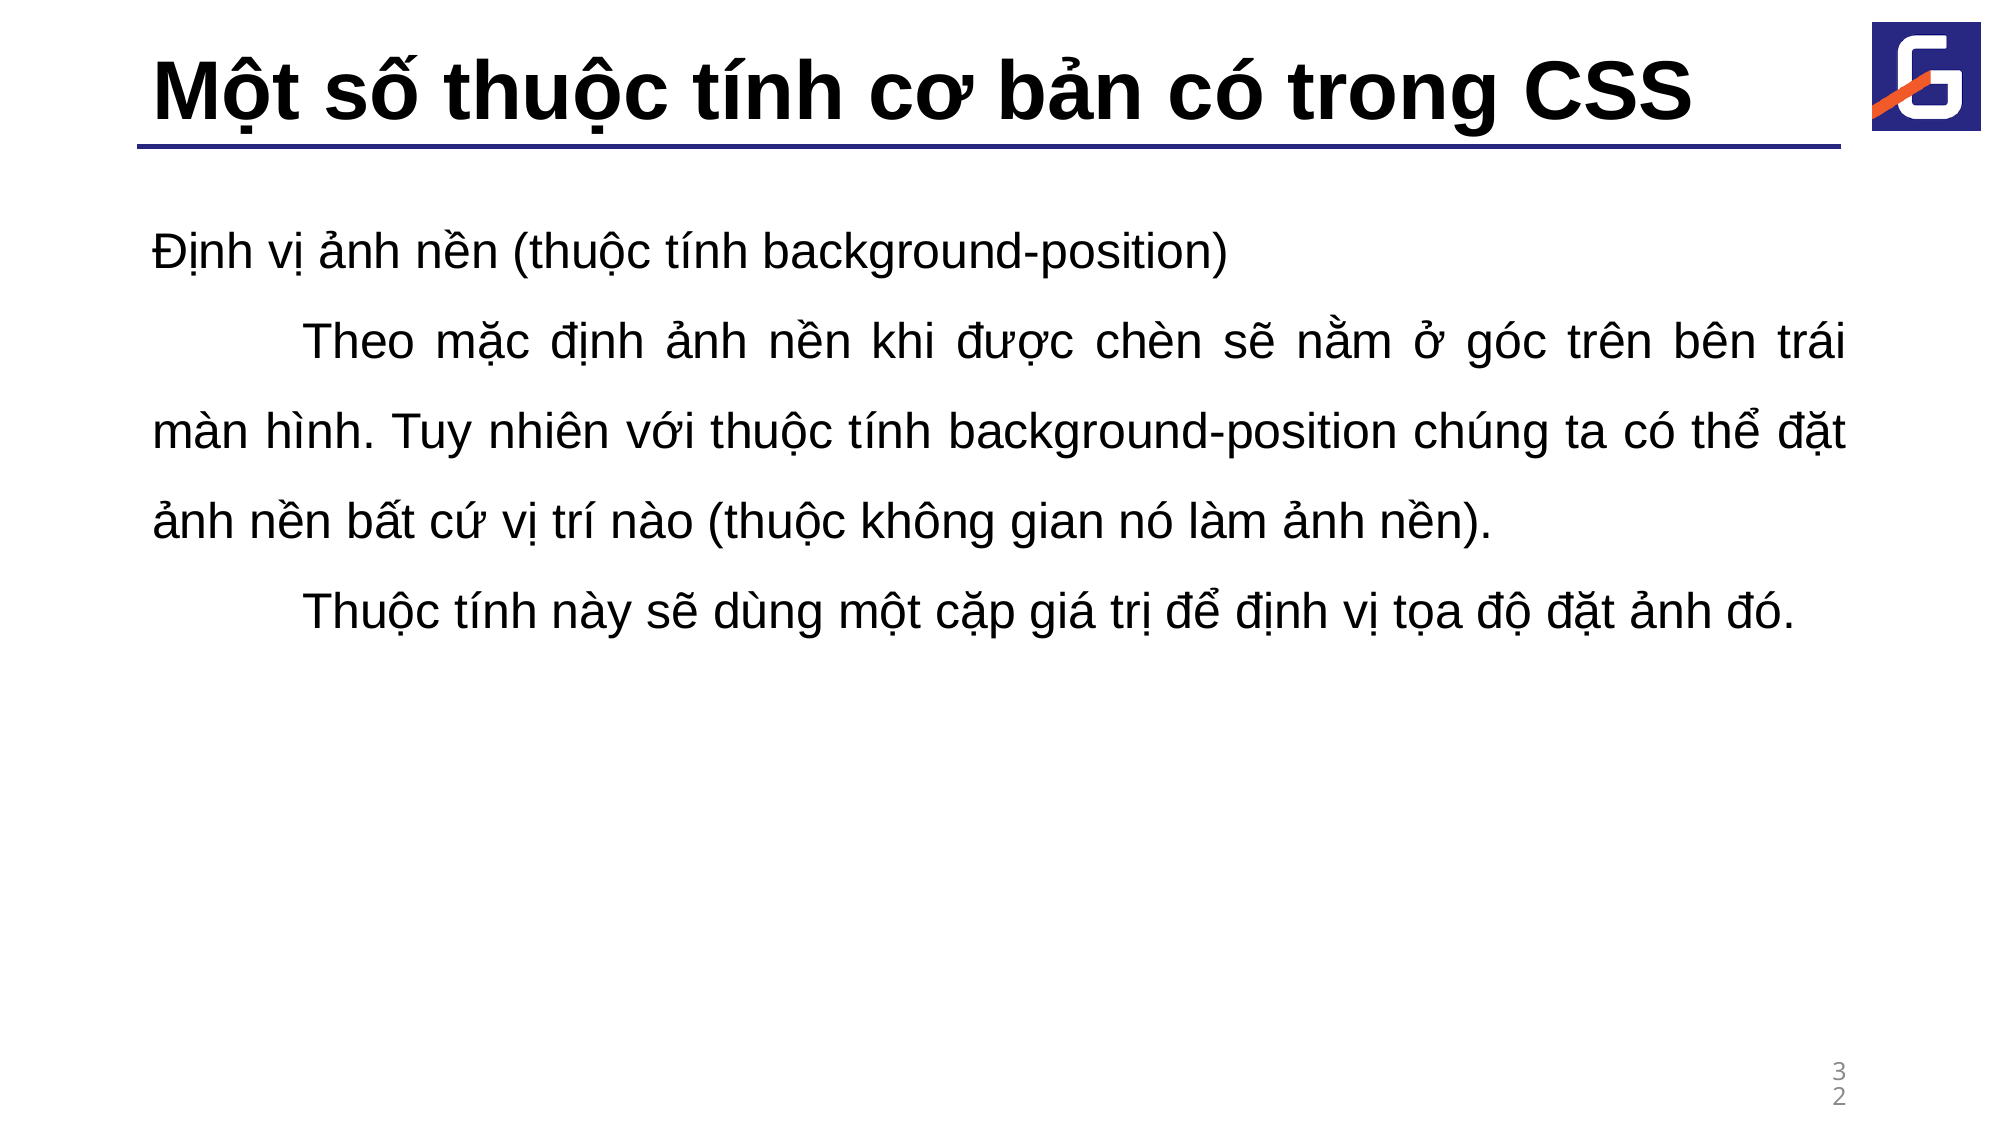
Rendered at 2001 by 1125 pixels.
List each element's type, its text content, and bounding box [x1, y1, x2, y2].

text_box Định vị ảnh nền (thuộc tính background-position) Theo mặc định ảnh nền khi được chèn sẽ nằm ở góc trên bên trái màn hình. Tuy nhiên với thuộc tính background-position chúng ta có thể đặt ảnh nền bất cứ vị trí nào (thuộc không gian nó làm ảnh nền). Thuộc tính này sẽ dùng một cặp giá trị để định vị tọa độ đặt ảnh đó. [137, 181, 1863, 646]
title Một số thuộc tính cơ bản có trong CSS [137, 26, 1863, 160]
picture [1872, 22, 1981, 131]
slide_number 32 [1817, 1050, 1863, 1095]
